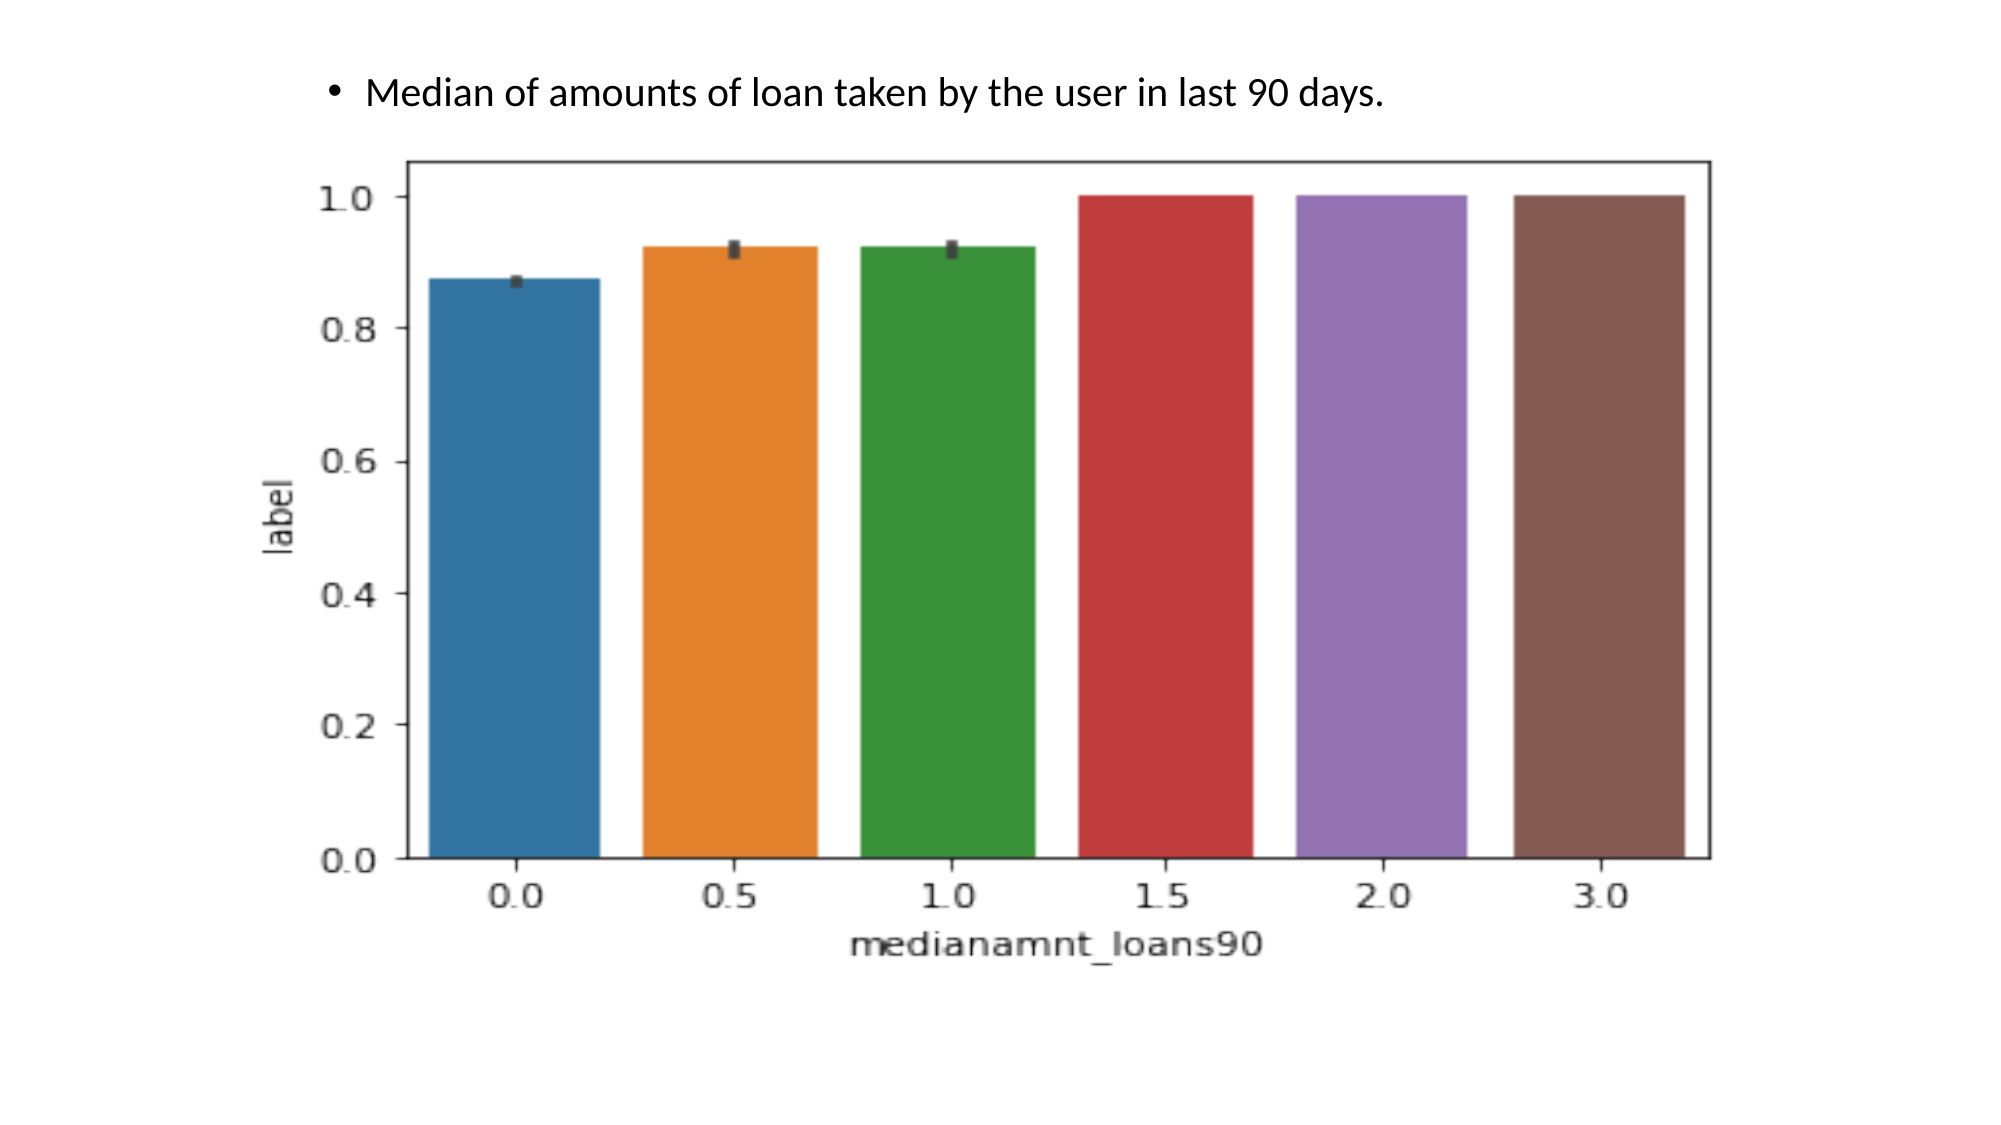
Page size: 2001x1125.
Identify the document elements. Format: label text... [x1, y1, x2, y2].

list Median of amounts of loan taken by the user in last 90 days. [312, 62, 1663, 142]
picture [236, 142, 1737, 983]
